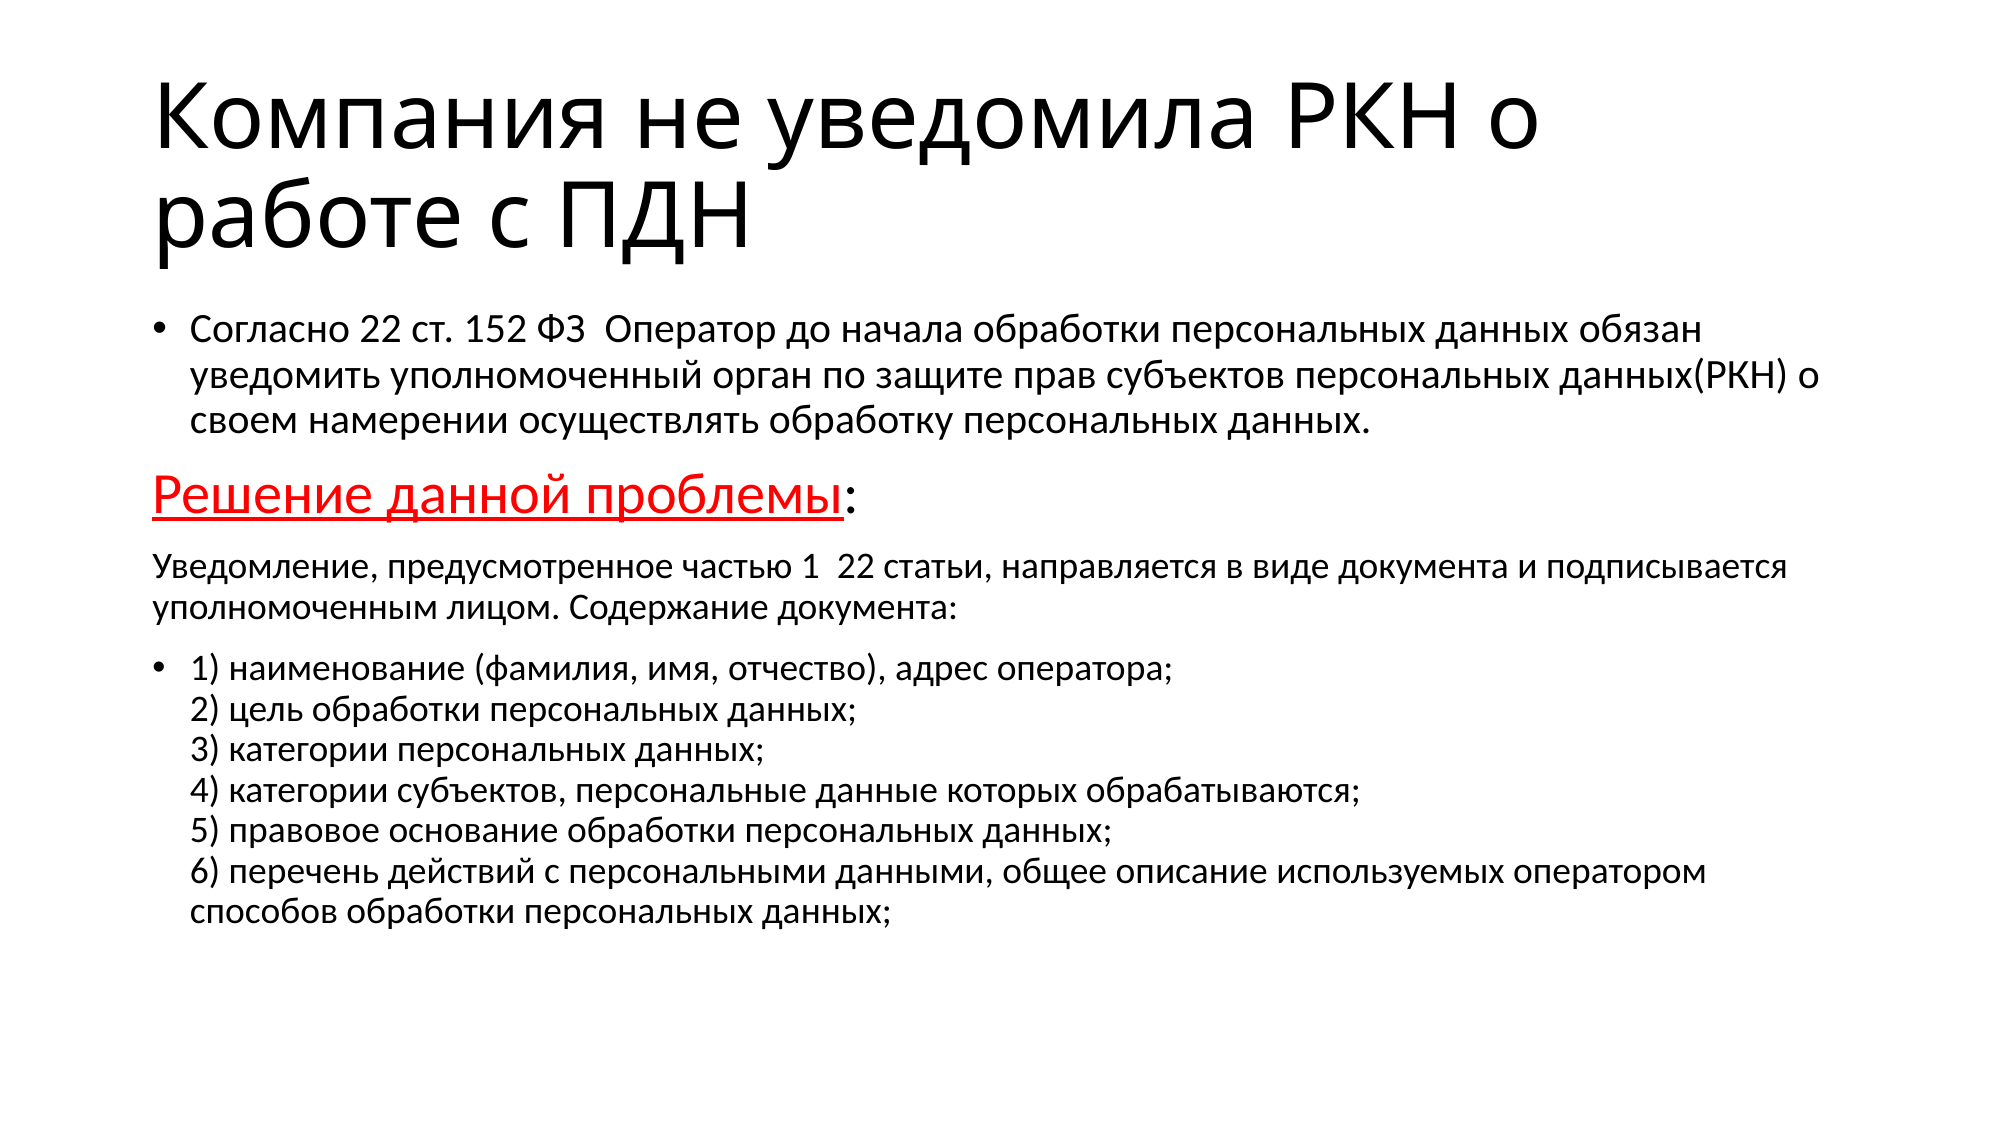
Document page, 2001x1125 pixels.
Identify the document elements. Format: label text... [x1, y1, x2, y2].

title Компания не уведомила РКН о работе с ПДН [137, 59, 1863, 278]
list Согласно 22 ст. 152 ФЗ Оператор до начала обработки персональных данных обязан уведомить уполномоченный орган по защите прав субъектов персональных данных(РКН) о своем намерении осуществлять обработку персональных данных. Решение данной проблемы: Уведомление, предусмотренное частью 1 22 статьи, направляется в виде документа и подписывается уполномоченным лицом. Содержание документа: 1) наименование (фамилия, имя, отчество), адрес оператора; 2) цель обработки персональных данных; 3) категории персональных данных; 4) категории субъектов, персональные данные которых обрабатываются; 5) правовое основание обработки персональных данных; 6) перечень действий с персональными данными, общее описание используемых оператором способов обработки персональных данных; [137, 299, 1863, 1014]
